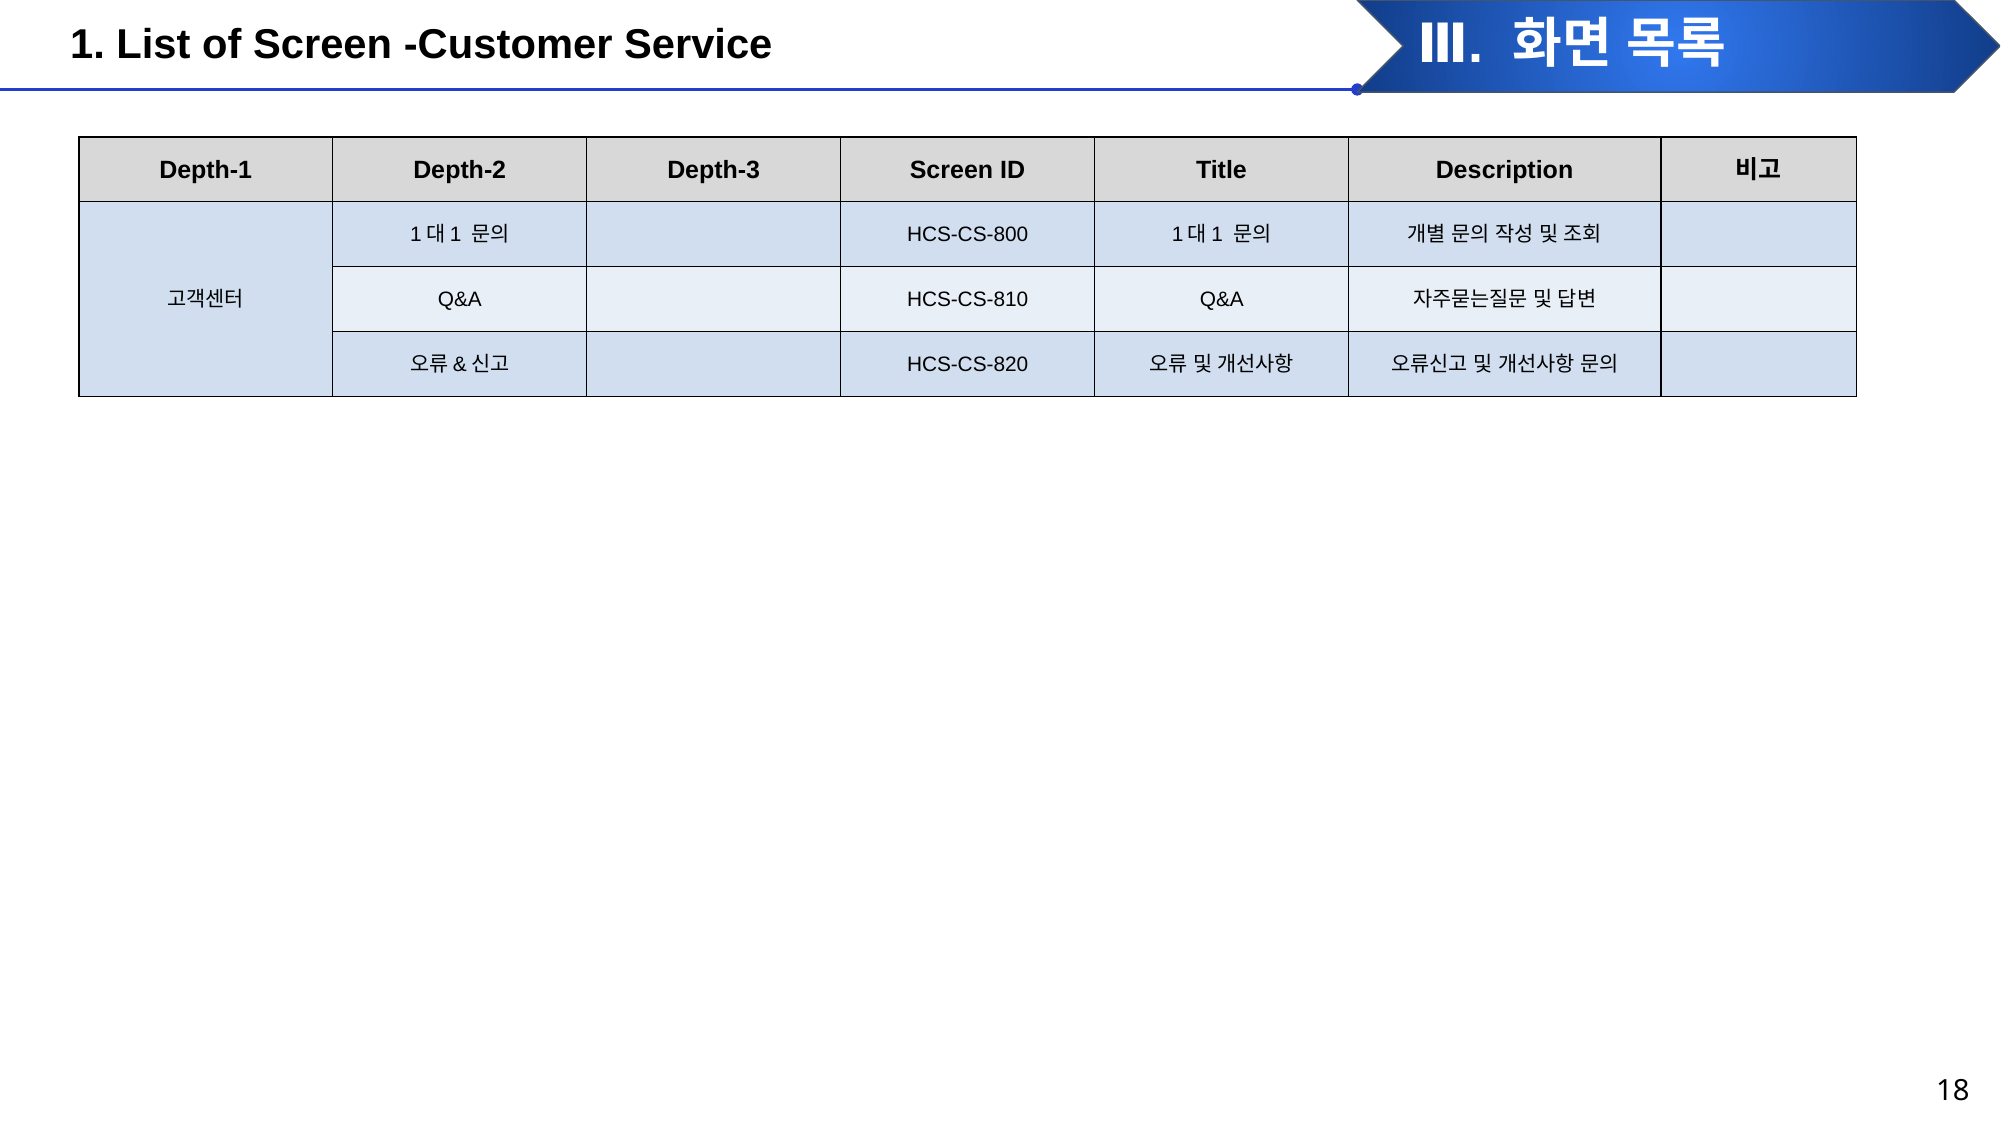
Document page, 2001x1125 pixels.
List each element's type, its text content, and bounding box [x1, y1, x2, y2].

table_header Depth-2 [333, 138, 586, 201]
table_cell 고객센터 [80, 202, 332, 396]
table_header Screen ID [841, 138, 1094, 201]
table_header Description [1349, 138, 1660, 201]
table_cell 1대1 문의 [1095, 202, 1348, 266]
table_cell [1662, 267, 1856, 331]
list 1. List of Screen -Customer Service [55, 0, 1358, 90]
table_cell [1662, 202, 1856, 266]
table_cell HCS-CS-810 [841, 267, 1094, 331]
table_cell [587, 332, 840, 396]
table_cell [587, 267, 840, 331]
table_cell HCS-CS-820 [841, 332, 1094, 396]
table_cell HCS-CS-800 [841, 202, 1094, 266]
table_cell Q&A [1095, 267, 1348, 331]
table_header Depth-3 [587, 138, 840, 201]
table_header Title [1095, 138, 1348, 201]
table_cell 자주묻는질문 및 답변 [1349, 267, 1660, 331]
table_cell [587, 202, 840, 266]
table_cell 개별 문의 작성 및 조회 [1349, 202, 1660, 266]
list Ⅲ. 화면 목록 [1402, 0, 2000, 90]
table_cell 1대1 문의 [333, 202, 586, 266]
table_header Depth-1 [80, 138, 332, 201]
table_cell [1662, 332, 1856, 396]
table_header 비고 [1662, 138, 1856, 201]
table_cell 오류신고 및 개선사항 문의 [1349, 332, 1660, 396]
table_cell 오류 및 개선사항 [1095, 332, 1348, 396]
table_cell Q&A [333, 267, 586, 331]
table_cell 오류&신고 [333, 332, 586, 396]
